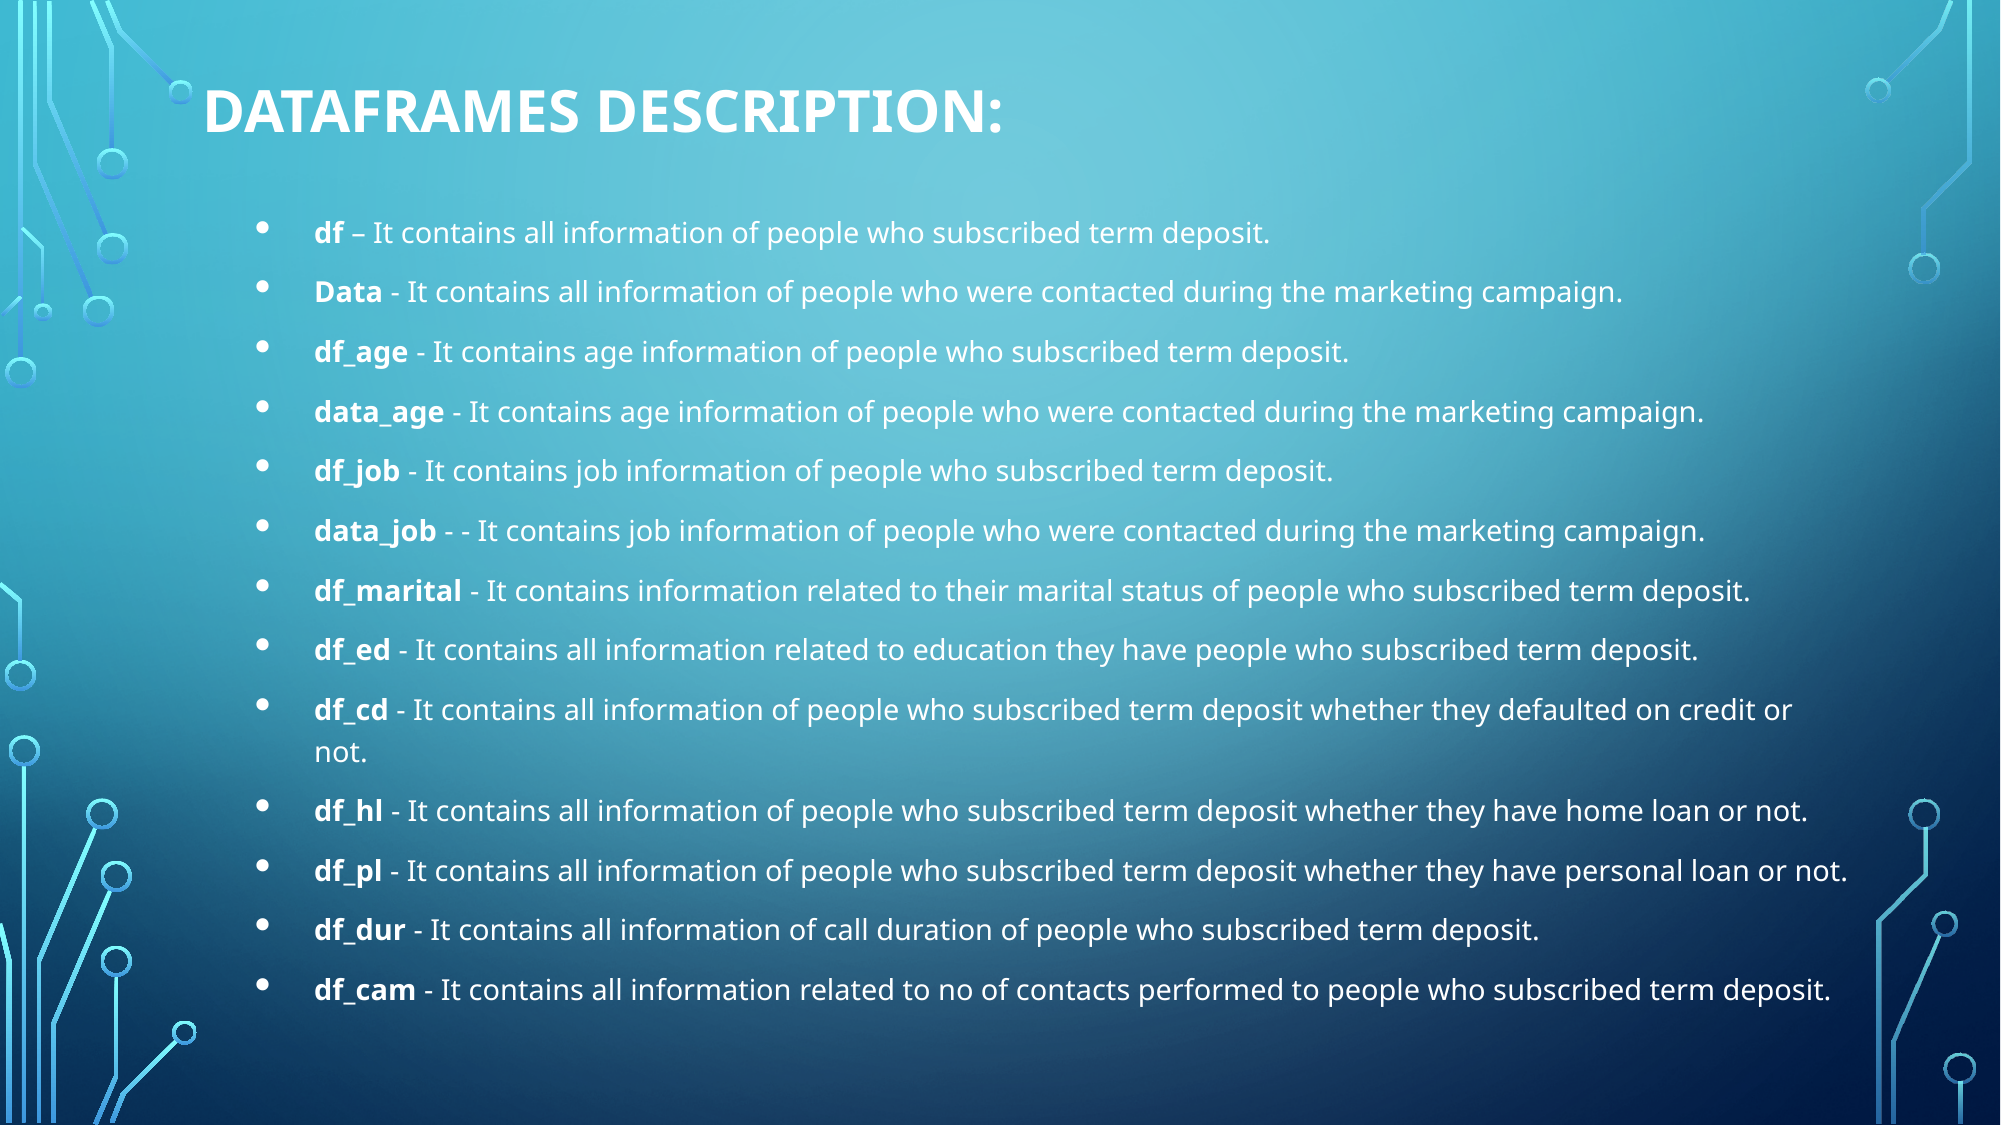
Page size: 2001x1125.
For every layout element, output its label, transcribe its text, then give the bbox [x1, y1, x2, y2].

title DATAFRAMES DESCRIPTION: [187, 27, 1205, 200]
list df – It contains all information of people who subscribed term deposit. Data - It contains all information of people who were contacted during the marketing campaign. df_age - It contains age information of people who subscribed term deposit. data_age - It contains age information of people who were contacted during the marketing campaign. df_job - It contains job information of people who subscribed term deposit. data_job - - It contains job information of people who were contacted during the marketing campaign. df_marital - It contains information related to their marital status of people who subscribed term deposit. df_ed - It contains all information related to education they have people who subscribed term deposit. df_cd - It contains all information of people who subscribed term deposit whether they defaulted on credit or not. df_hl - It contains all information of people who subscribed term deposit whether they have home loan or not. df_pl - It contains all information of people who subscribed term deposit whether they have personal loan or not. df_dur - It contains all information of call duration of people who subscribed term deposit. df_cam - It contains all information related to no of contacts performed to people who subscribed term deposit. [241, 200, 1867, 1055]
